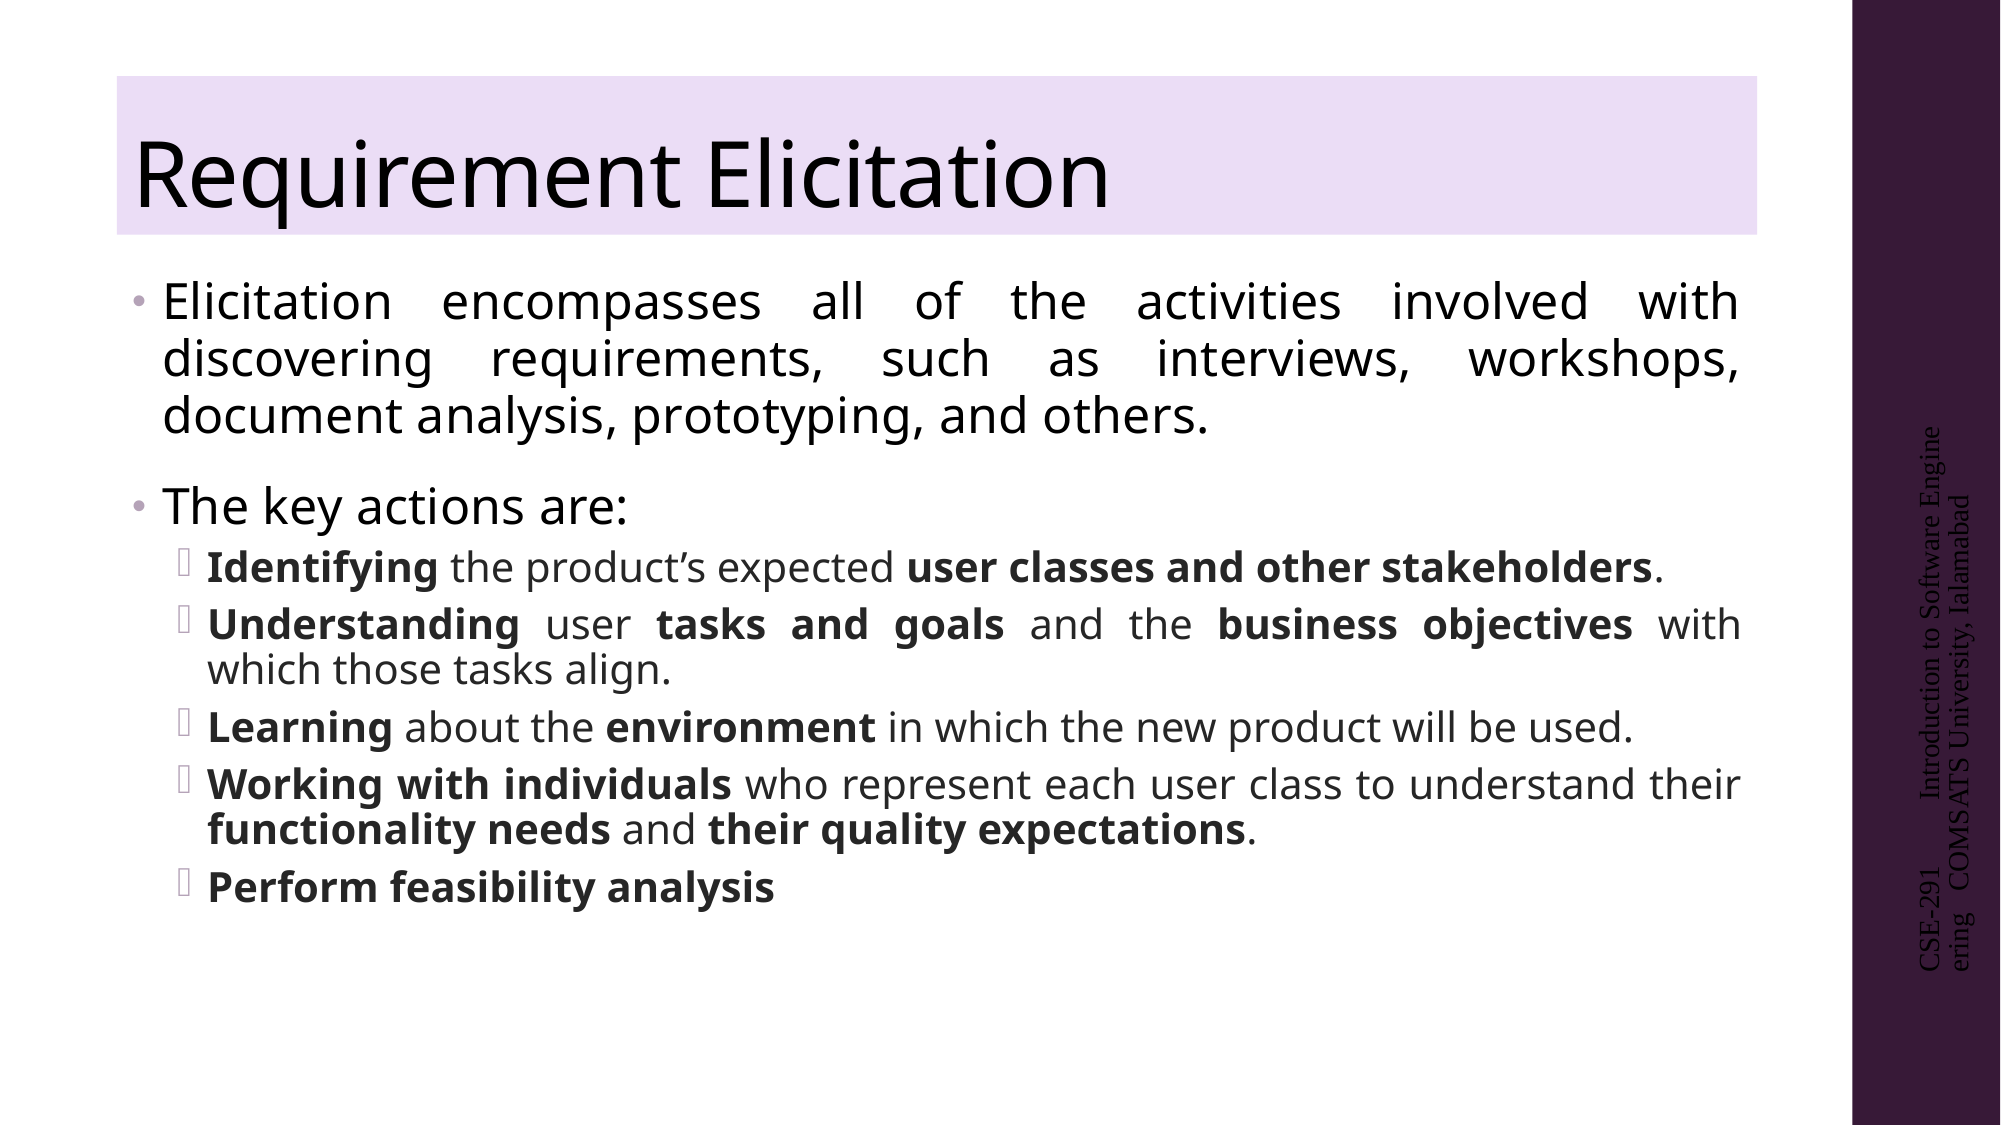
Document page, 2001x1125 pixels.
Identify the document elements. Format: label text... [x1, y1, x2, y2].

footer CSE-291 Introduction to Software Engineering COMSATS University, Ialamabad [1897, 400, 1958, 988]
list Elicitation encompasses all of the activities involved with discovering requirements, such as interviews, workshops, document analysis, prototyping, and others. The key actions are: Identifying the product’s expected user classes and other stakeholders. Understanding user tasks and goals and the business objectives with which those tasks align. Learning about the environment in which the new product will be used. Working with individuals who represent each user class to understand their functionality needs and their quality expectations. Perform feasibility analysis [116, 266, 1758, 1014]
title Requirement Elicitation [116, 76, 1758, 235]
